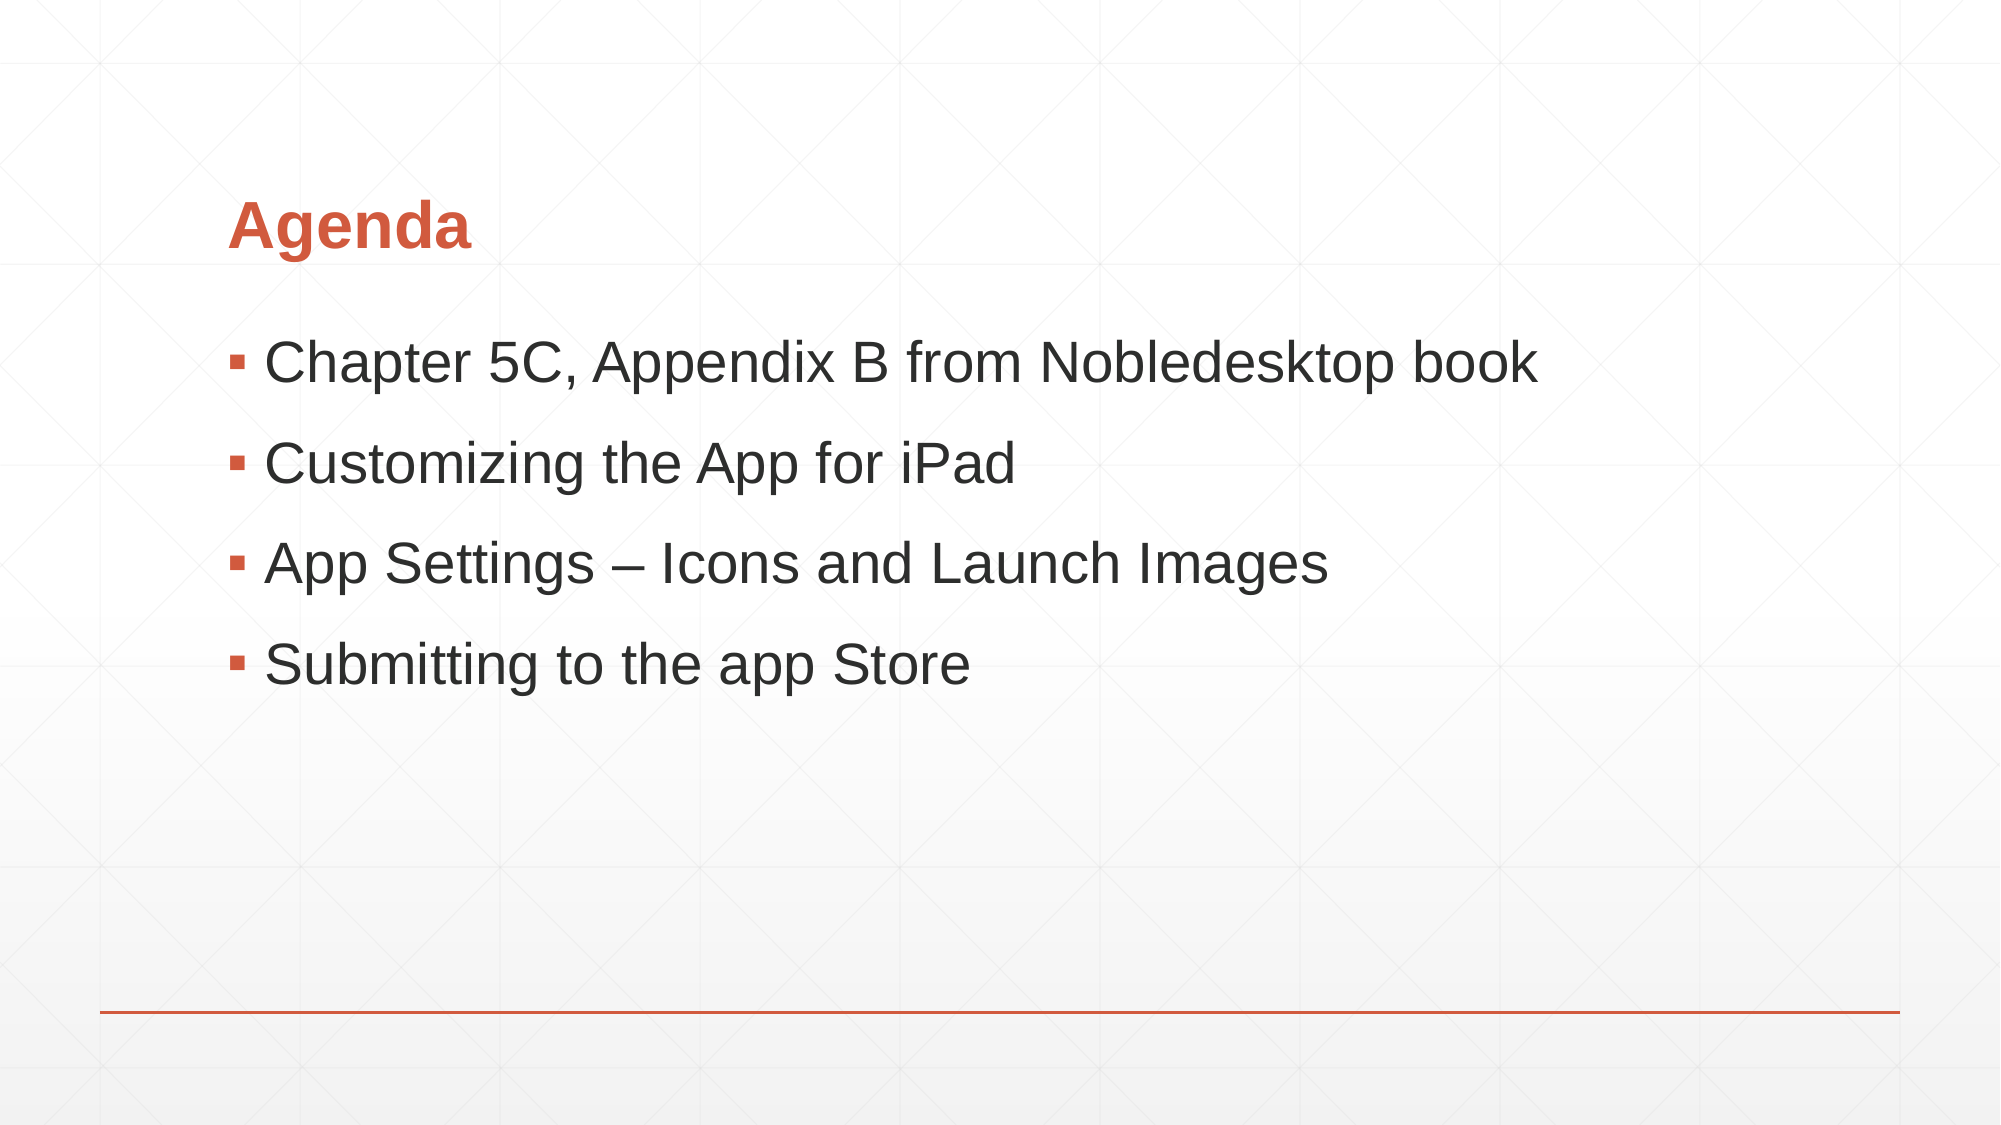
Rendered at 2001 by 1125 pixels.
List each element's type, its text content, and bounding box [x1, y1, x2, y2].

list Chapter 5C, Appendix B from Nobledesktop book Customizing the App for iPad App Settings – Icons and Launch Images Submitting to the app Store [212, 324, 1788, 950]
title Agenda [212, 82, 1788, 271]
